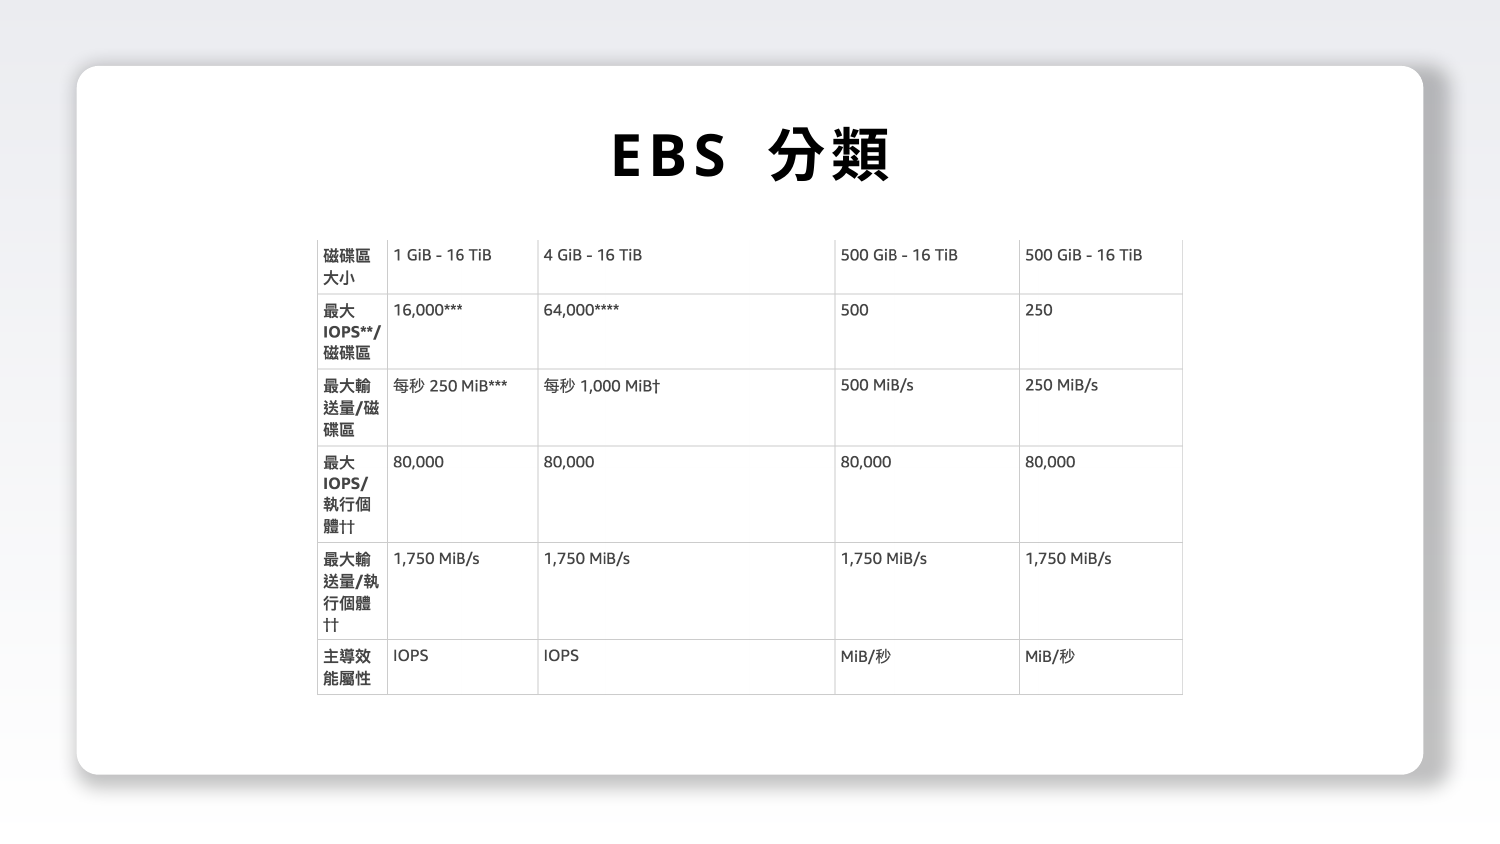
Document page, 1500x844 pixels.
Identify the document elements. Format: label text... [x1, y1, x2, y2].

text_box EBS 分類 [209, 110, 1291, 196]
text_box [75, 64, 1425, 776]
picture [316, 240, 1183, 697]
